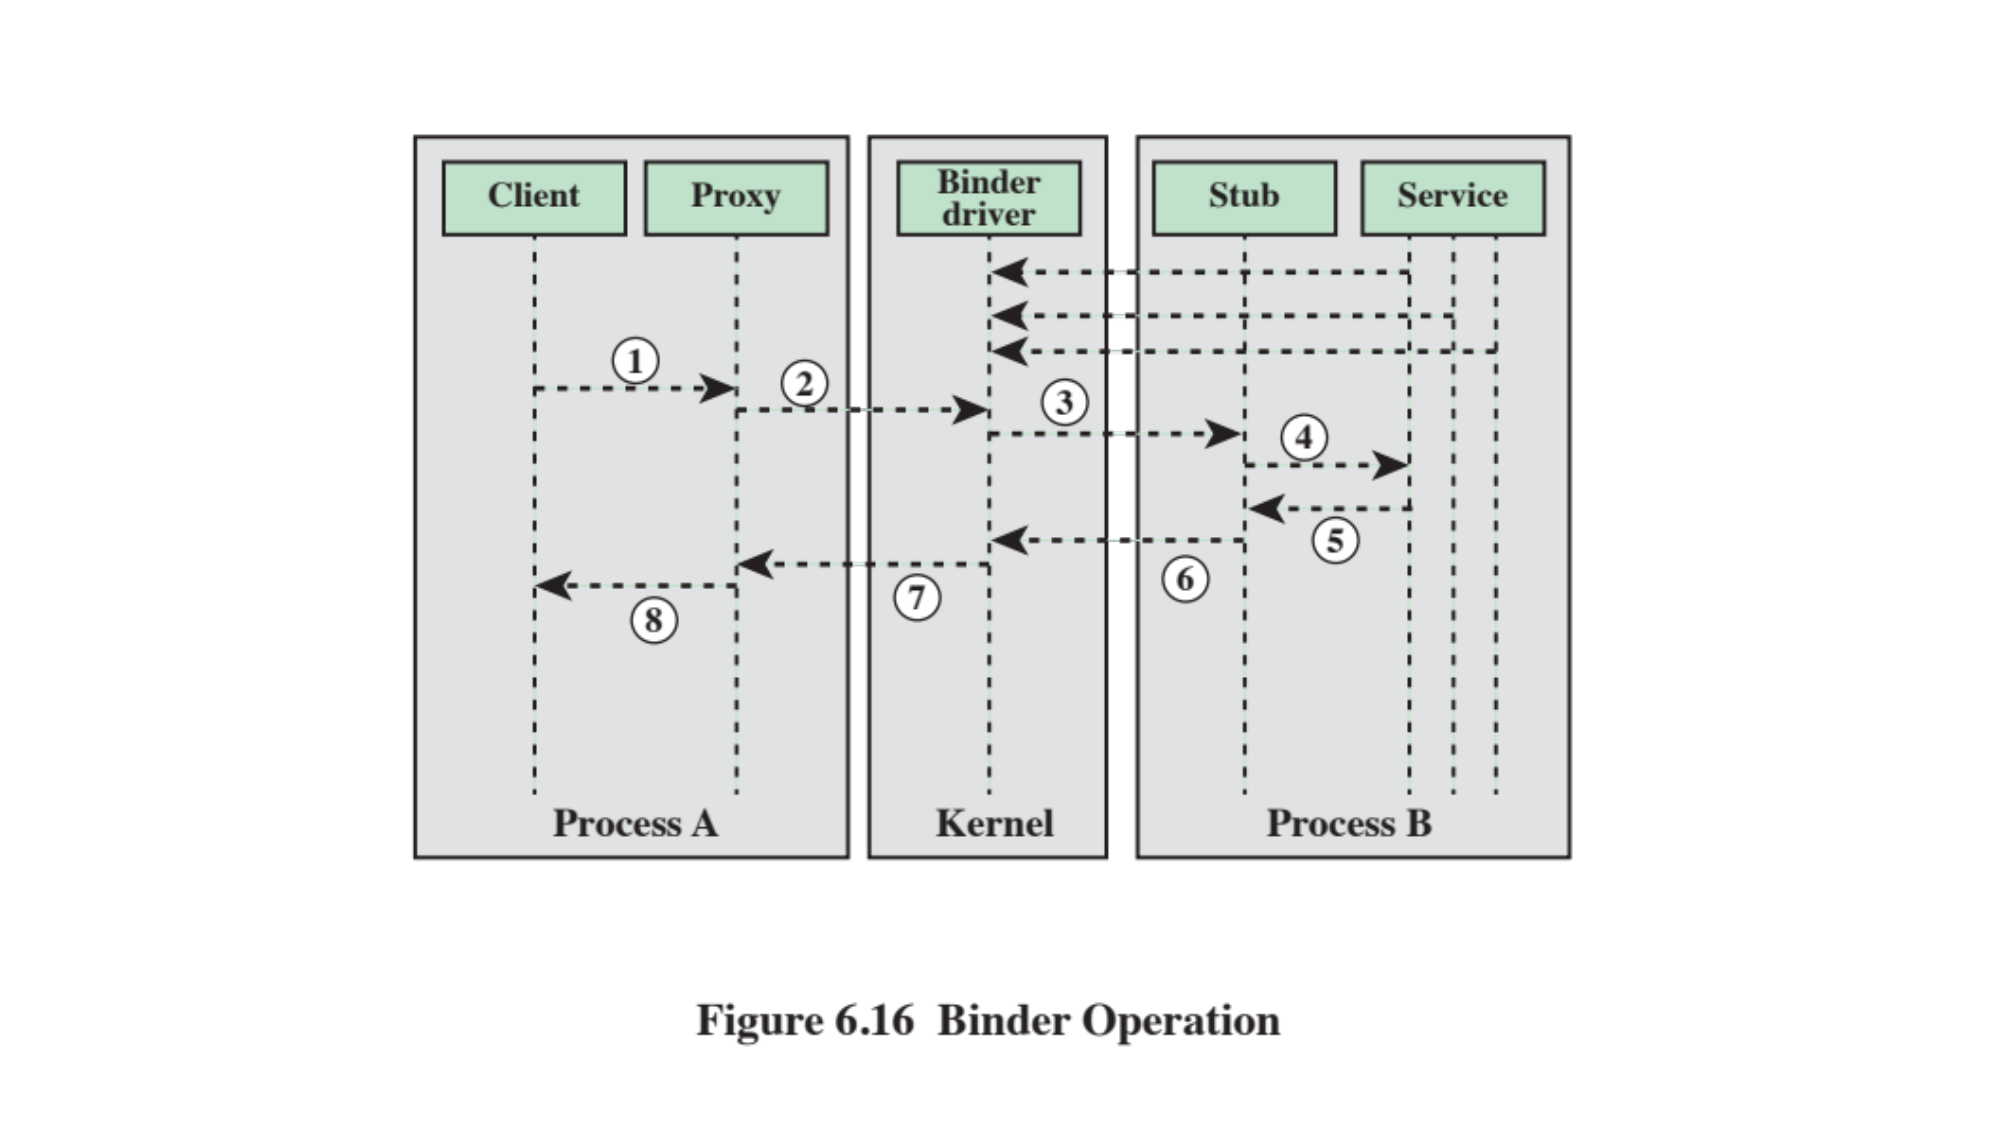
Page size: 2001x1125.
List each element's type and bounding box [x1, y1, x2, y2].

picture [362, 87, 1613, 1103]
